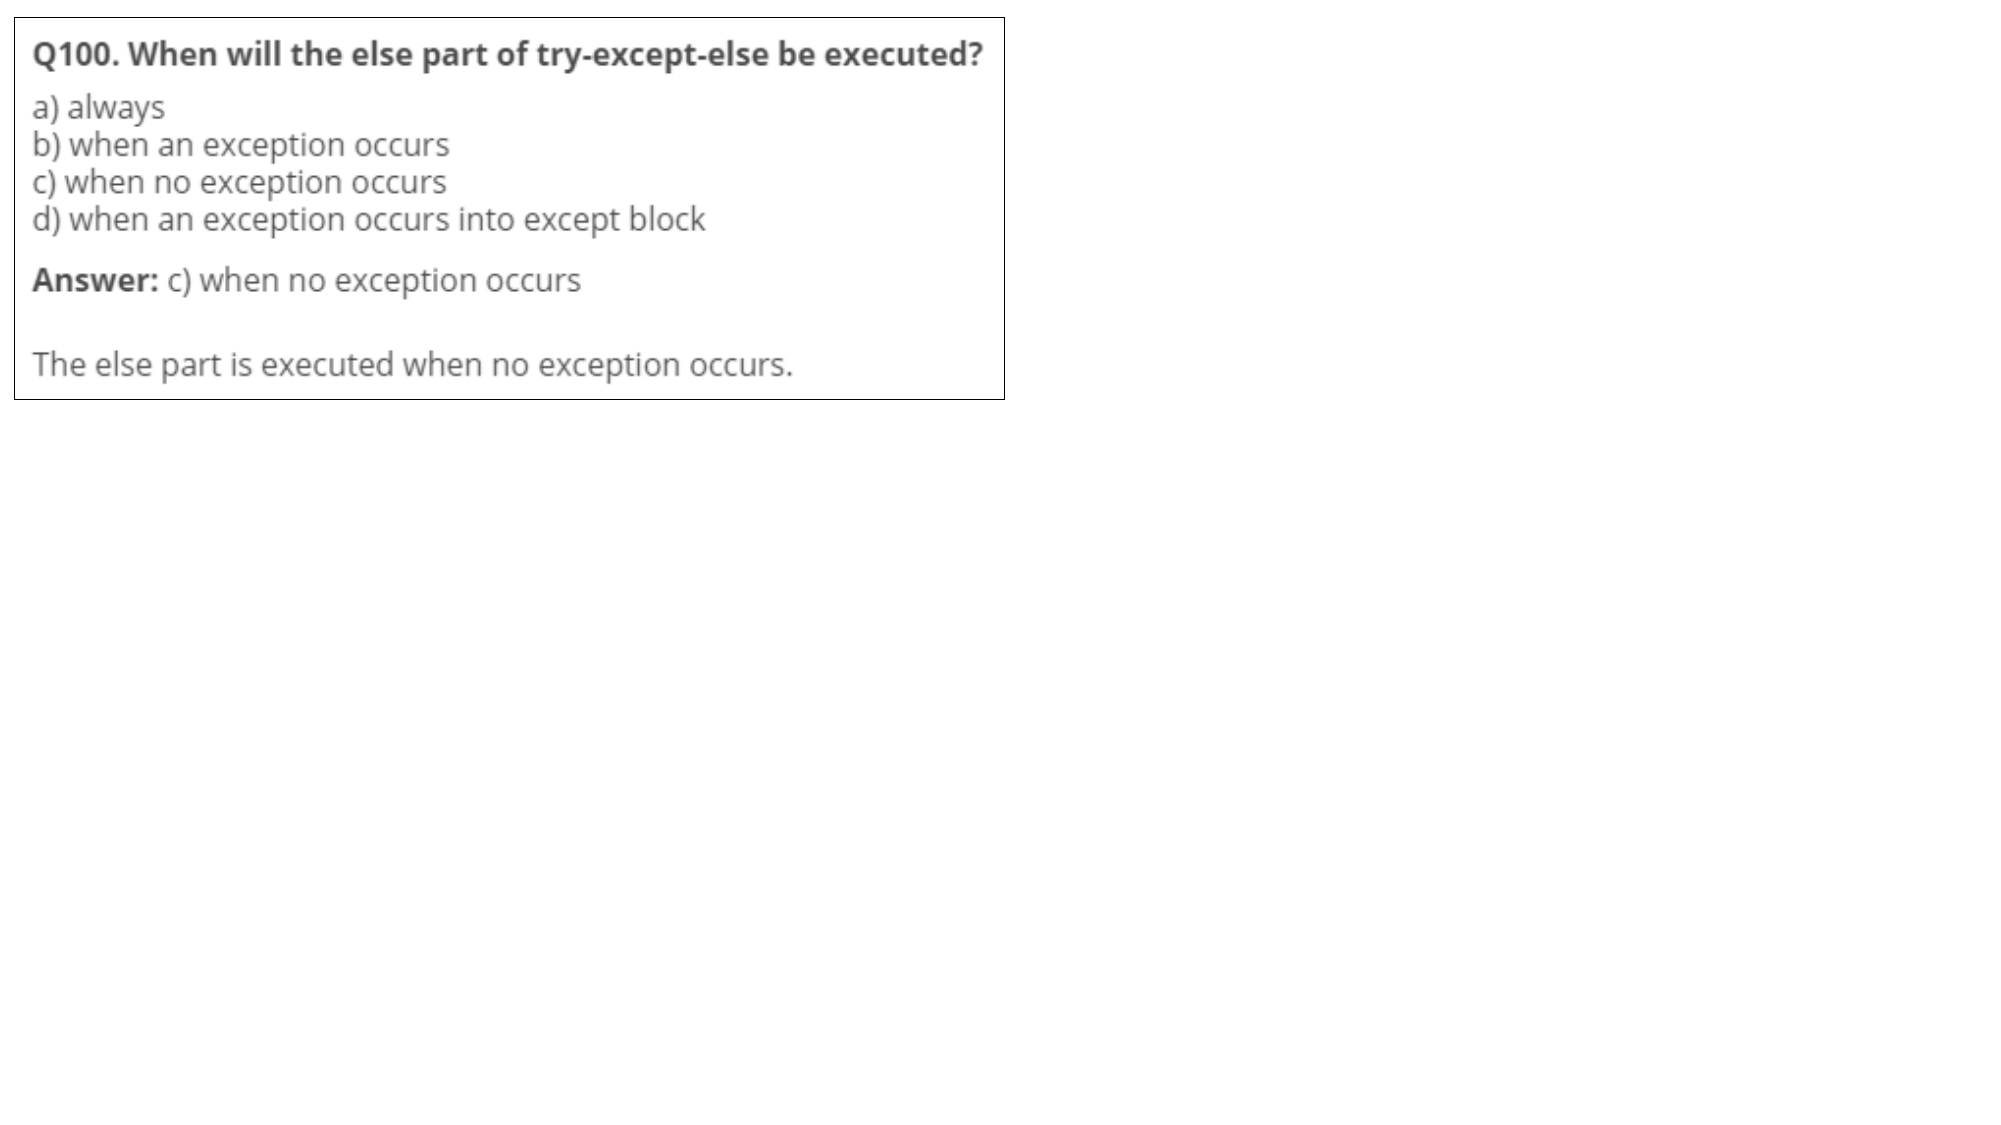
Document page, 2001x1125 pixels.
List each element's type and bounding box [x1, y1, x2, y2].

picture [14, 17, 1005, 400]
